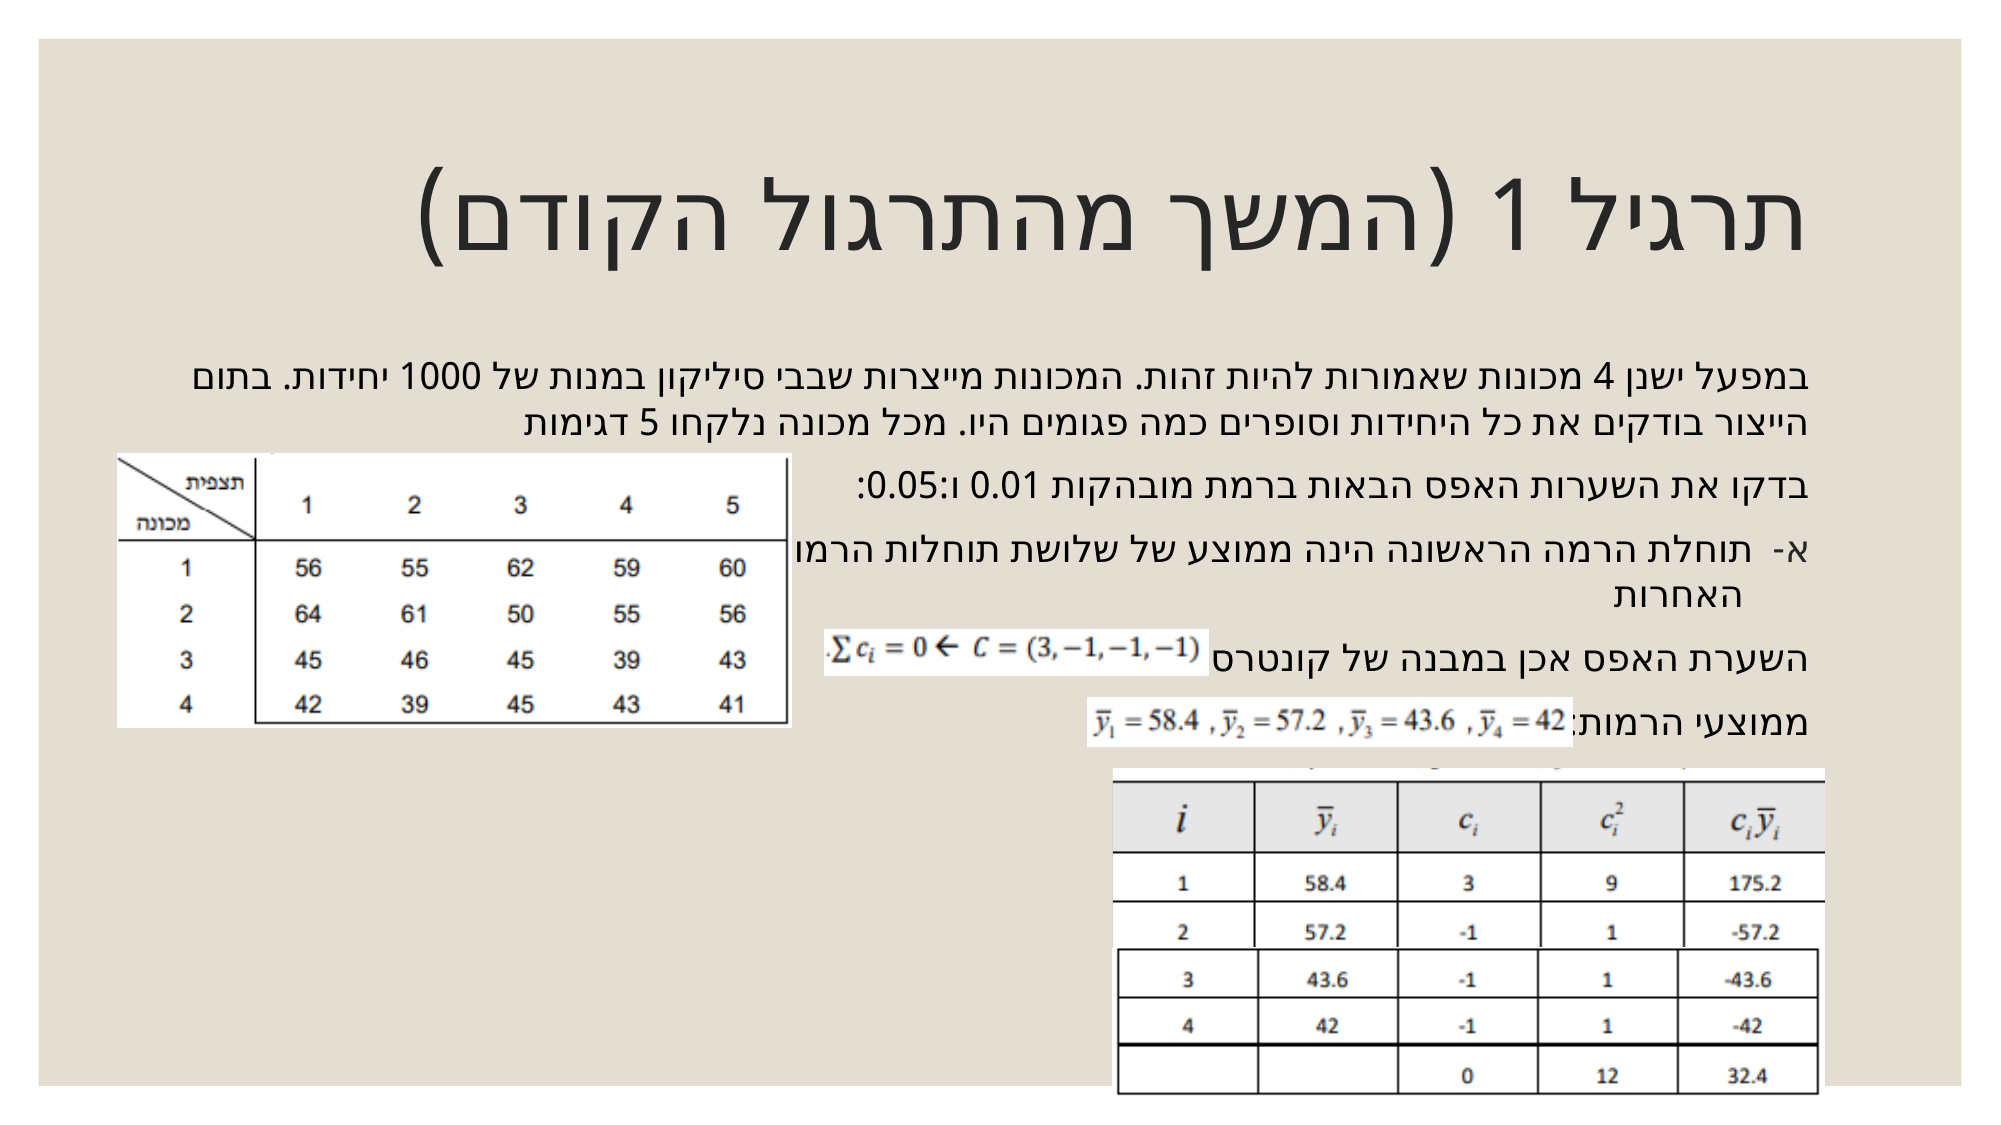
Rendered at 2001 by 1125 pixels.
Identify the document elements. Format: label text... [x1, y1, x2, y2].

picture [1087, 697, 1573, 747]
list במפעל ישנן 4 מכונות שאמורות להיות זהות. המכונות מייצרות שבבי סיליקון במנות של 1000 יחידות. בתום הייצור בודקים את כל היחידות וסופרים כמה פגומים היו. מכל מכונה נלקחו 5 דגימות בדקו את השערות האפס הבאות ברמת מובהקות 0.01 ו:0.05: תוחלת הרמה הראשונה הינה ממוצע של שלושת תוחלות הרמות האחרות השערת האפס אכן במבנה של קונטרסט: ממוצעי הרמות: [174, 345, 1825, 990]
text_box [1112, 768, 1825, 1099]
picture [117, 453, 792, 728]
picture [824, 629, 1209, 676]
title תרגיל 1 (המשך מהתרגול הקודם) [174, 105, 1825, 331]
